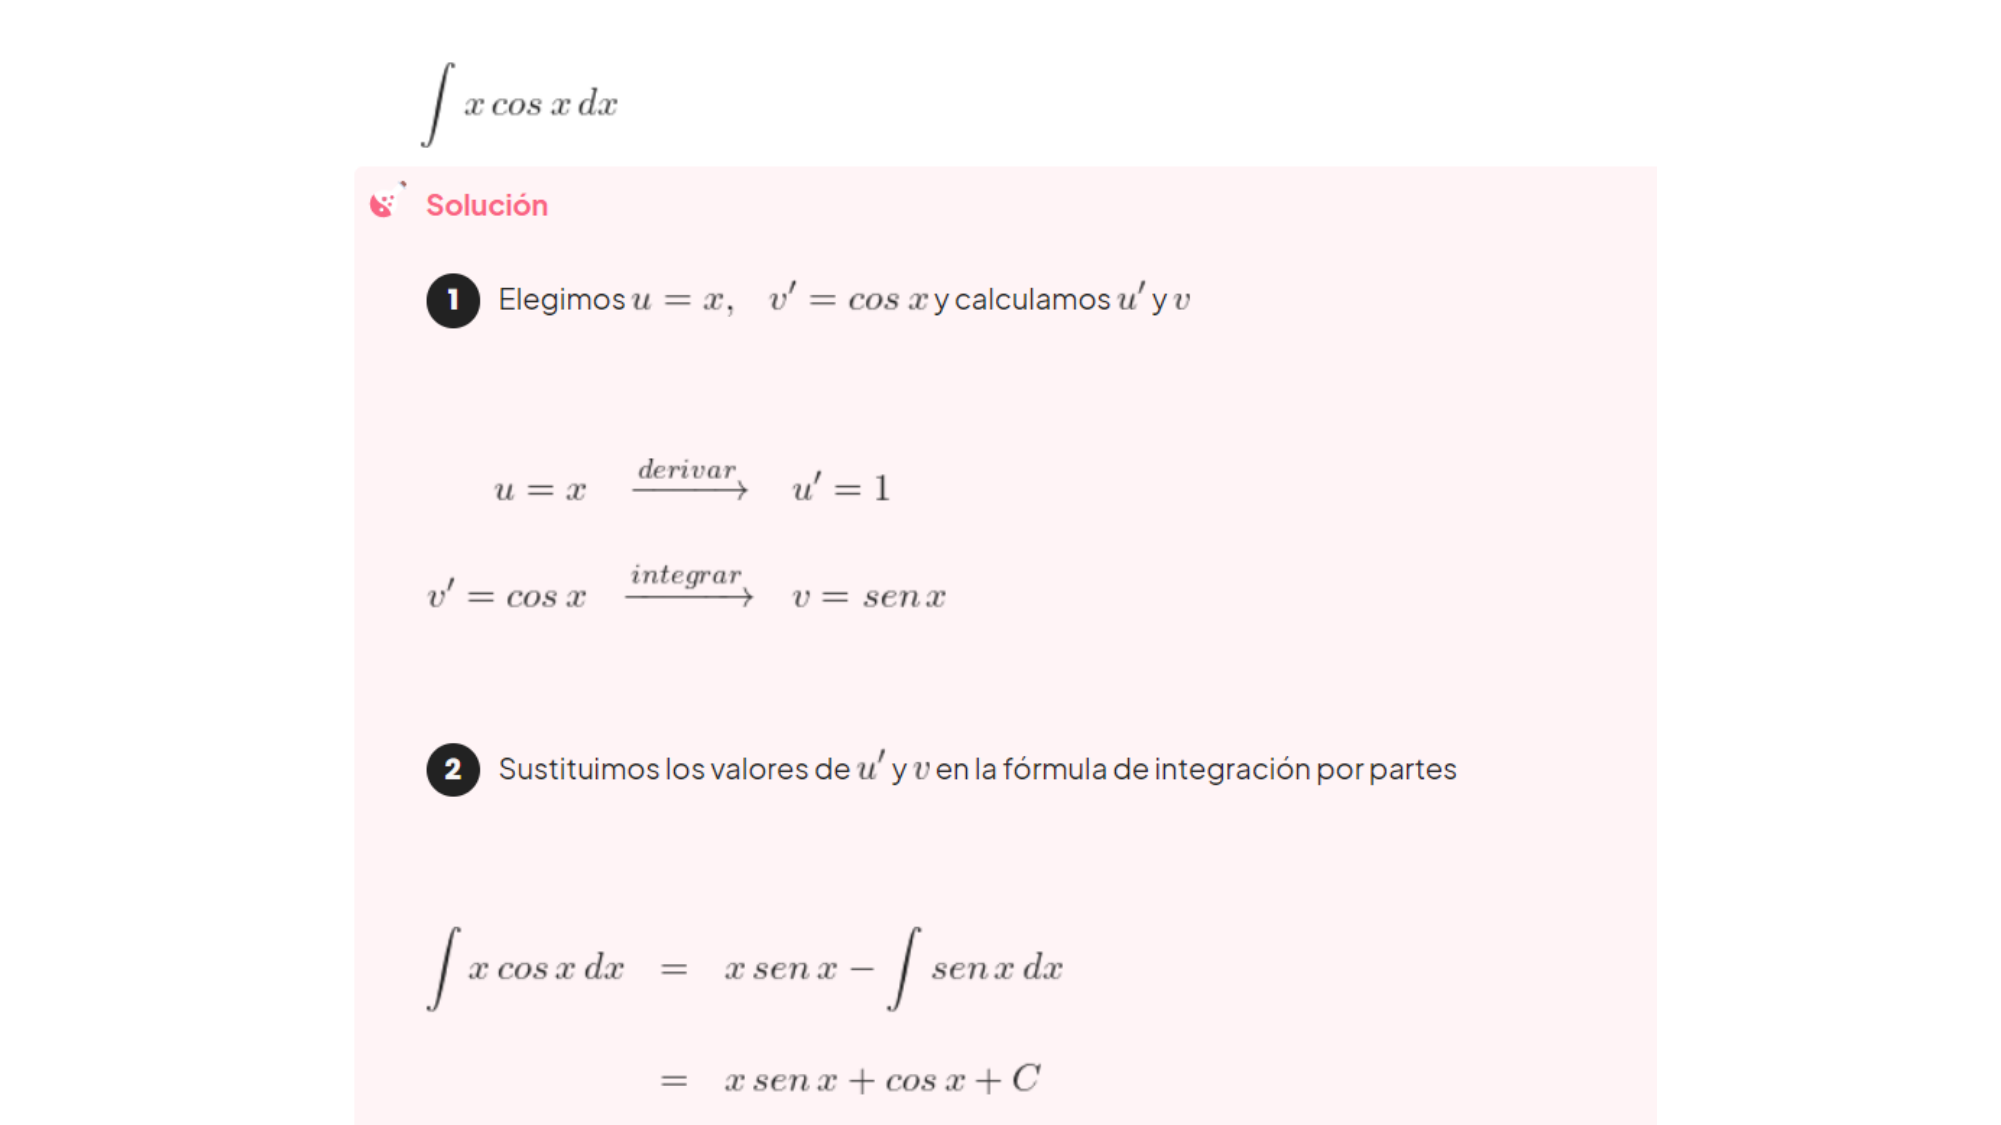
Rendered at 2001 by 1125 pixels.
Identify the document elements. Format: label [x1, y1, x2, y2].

picture [343, 0, 1657, 1125]
